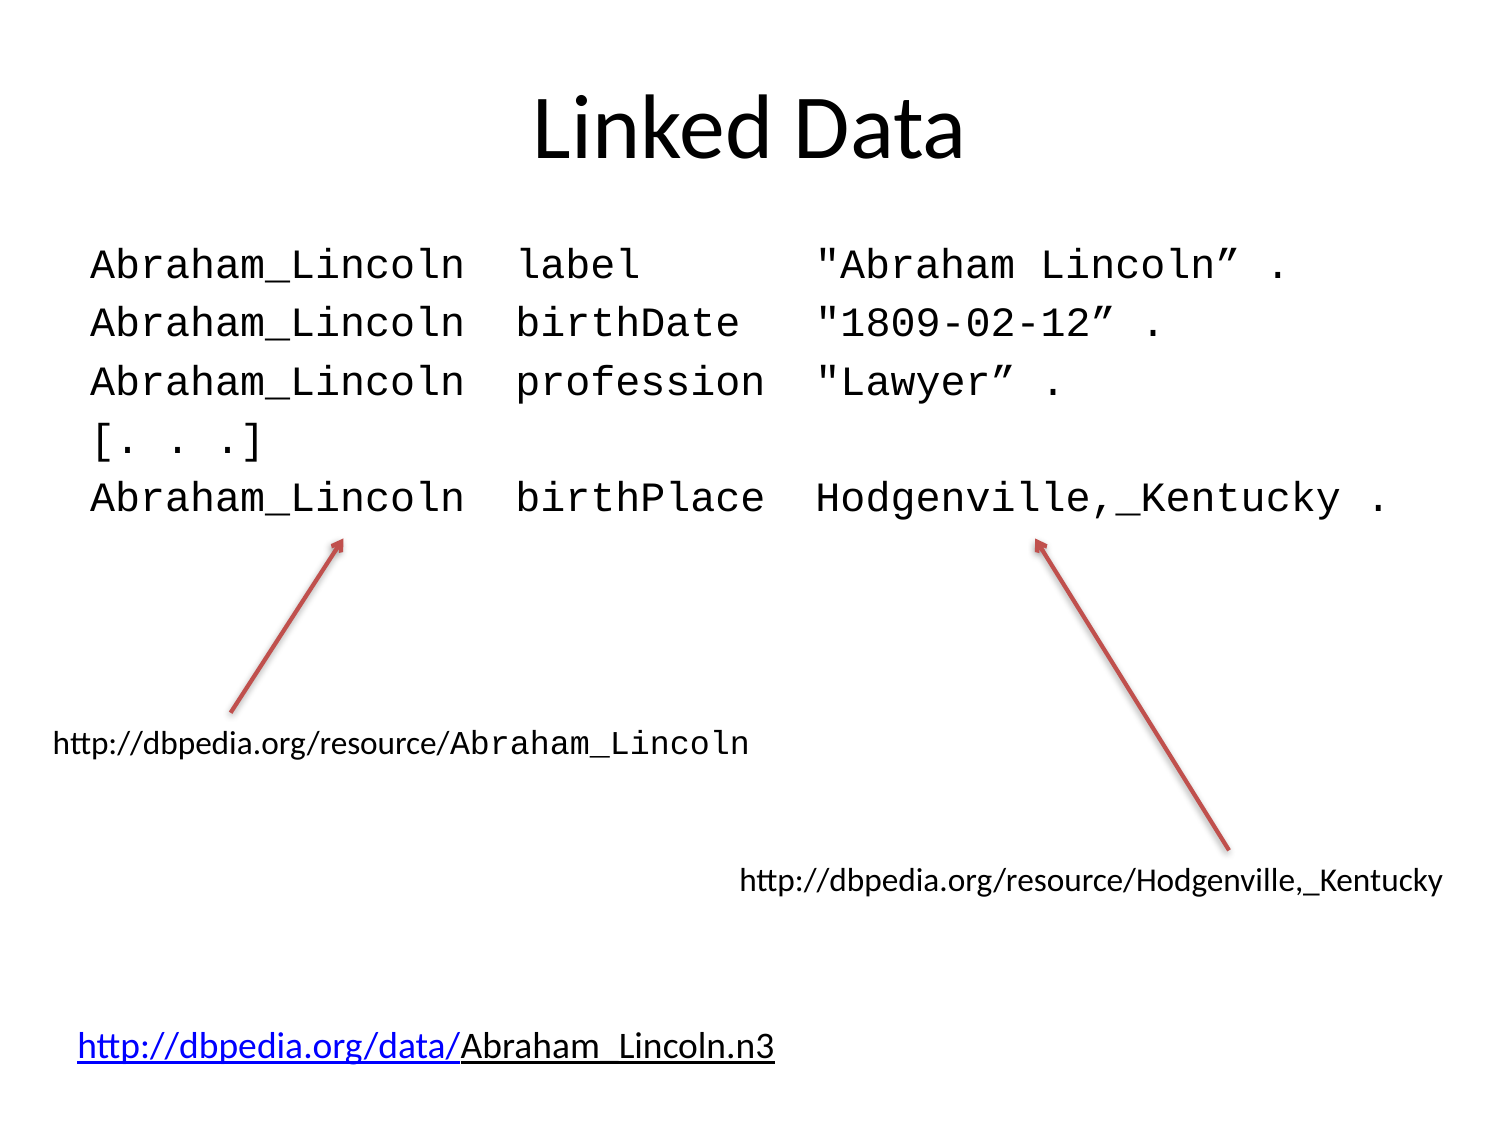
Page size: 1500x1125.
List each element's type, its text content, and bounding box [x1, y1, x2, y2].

title Linked Data [75, 45, 1425, 200]
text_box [230, 538, 344, 714]
text_box http://dbpedia.org/resource/Abraham_Lincoln [37, 713, 765, 769]
text_box http://dbpedia.org/data/Abraham_Lincoln.n3 [62, 1013, 799, 1074]
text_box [1034, 538, 1230, 851]
list Abraham_Lincoln label "Abraham Lincoln” . Abraham_Lincoln birthDate "1809-02-12” . Abraham_Lincoln profession "Lawyer” . [. . .] Abraham_Lincoln birthPlace Hodgenville,_Kentucky . [75, 228, 1450, 566]
text_box http://dbpedia.org/resource/Hodgenville,_Kentucky [724, 850, 1471, 905]
